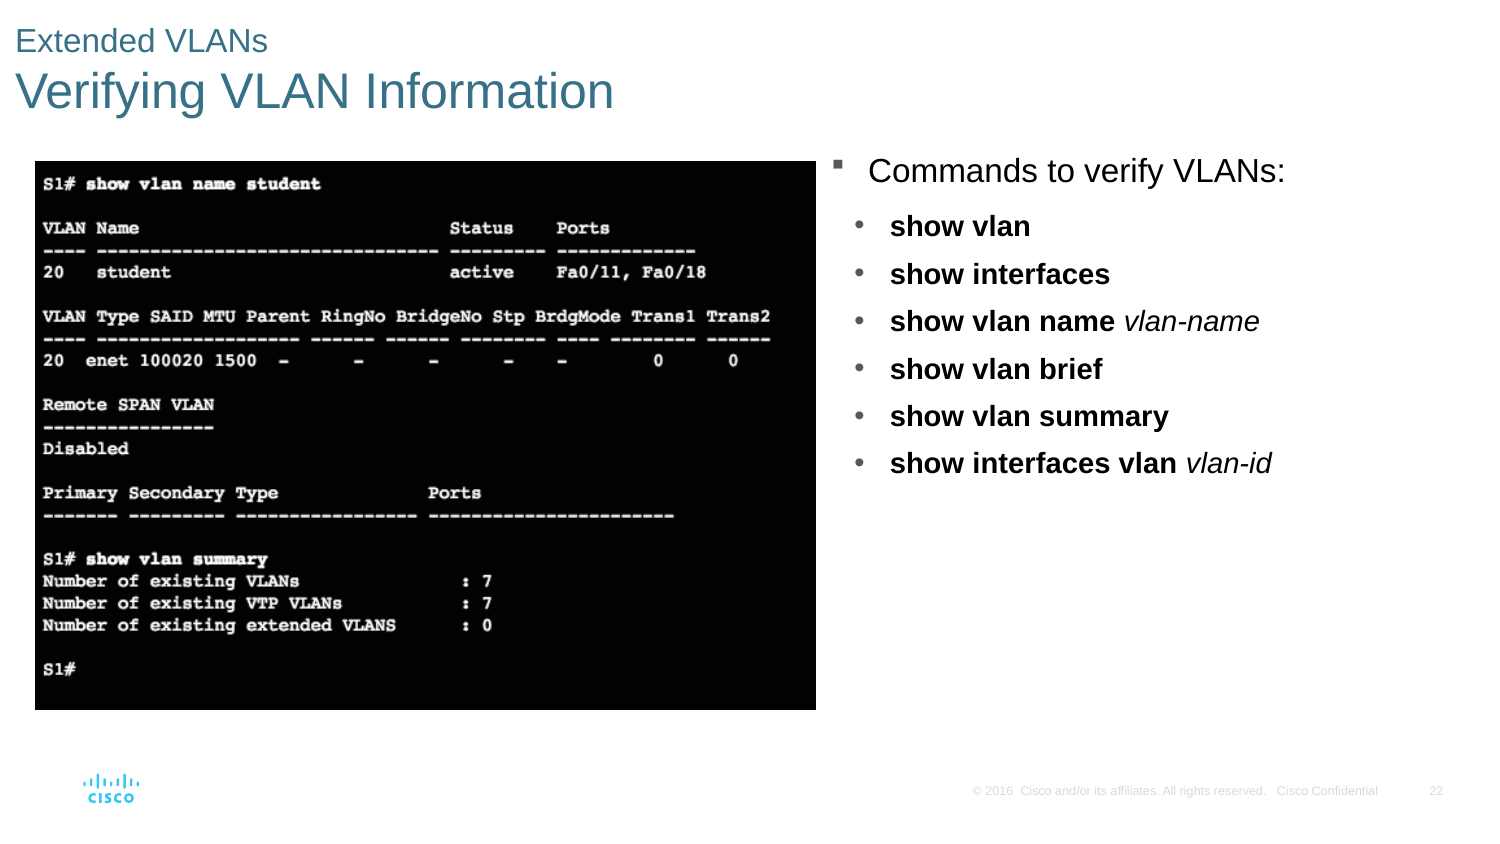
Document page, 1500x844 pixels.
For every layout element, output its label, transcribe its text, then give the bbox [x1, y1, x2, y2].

picture [34, 160, 817, 711]
list Commands to verify VLANs: show vlan show interfaces show vlan name vlan-name show vlan brief show vlan summary show interfaces vlan vlan-id [815, 141, 1431, 679]
title Extended VLANs Verifying VLAN Information [0, 6, 1500, 131]
